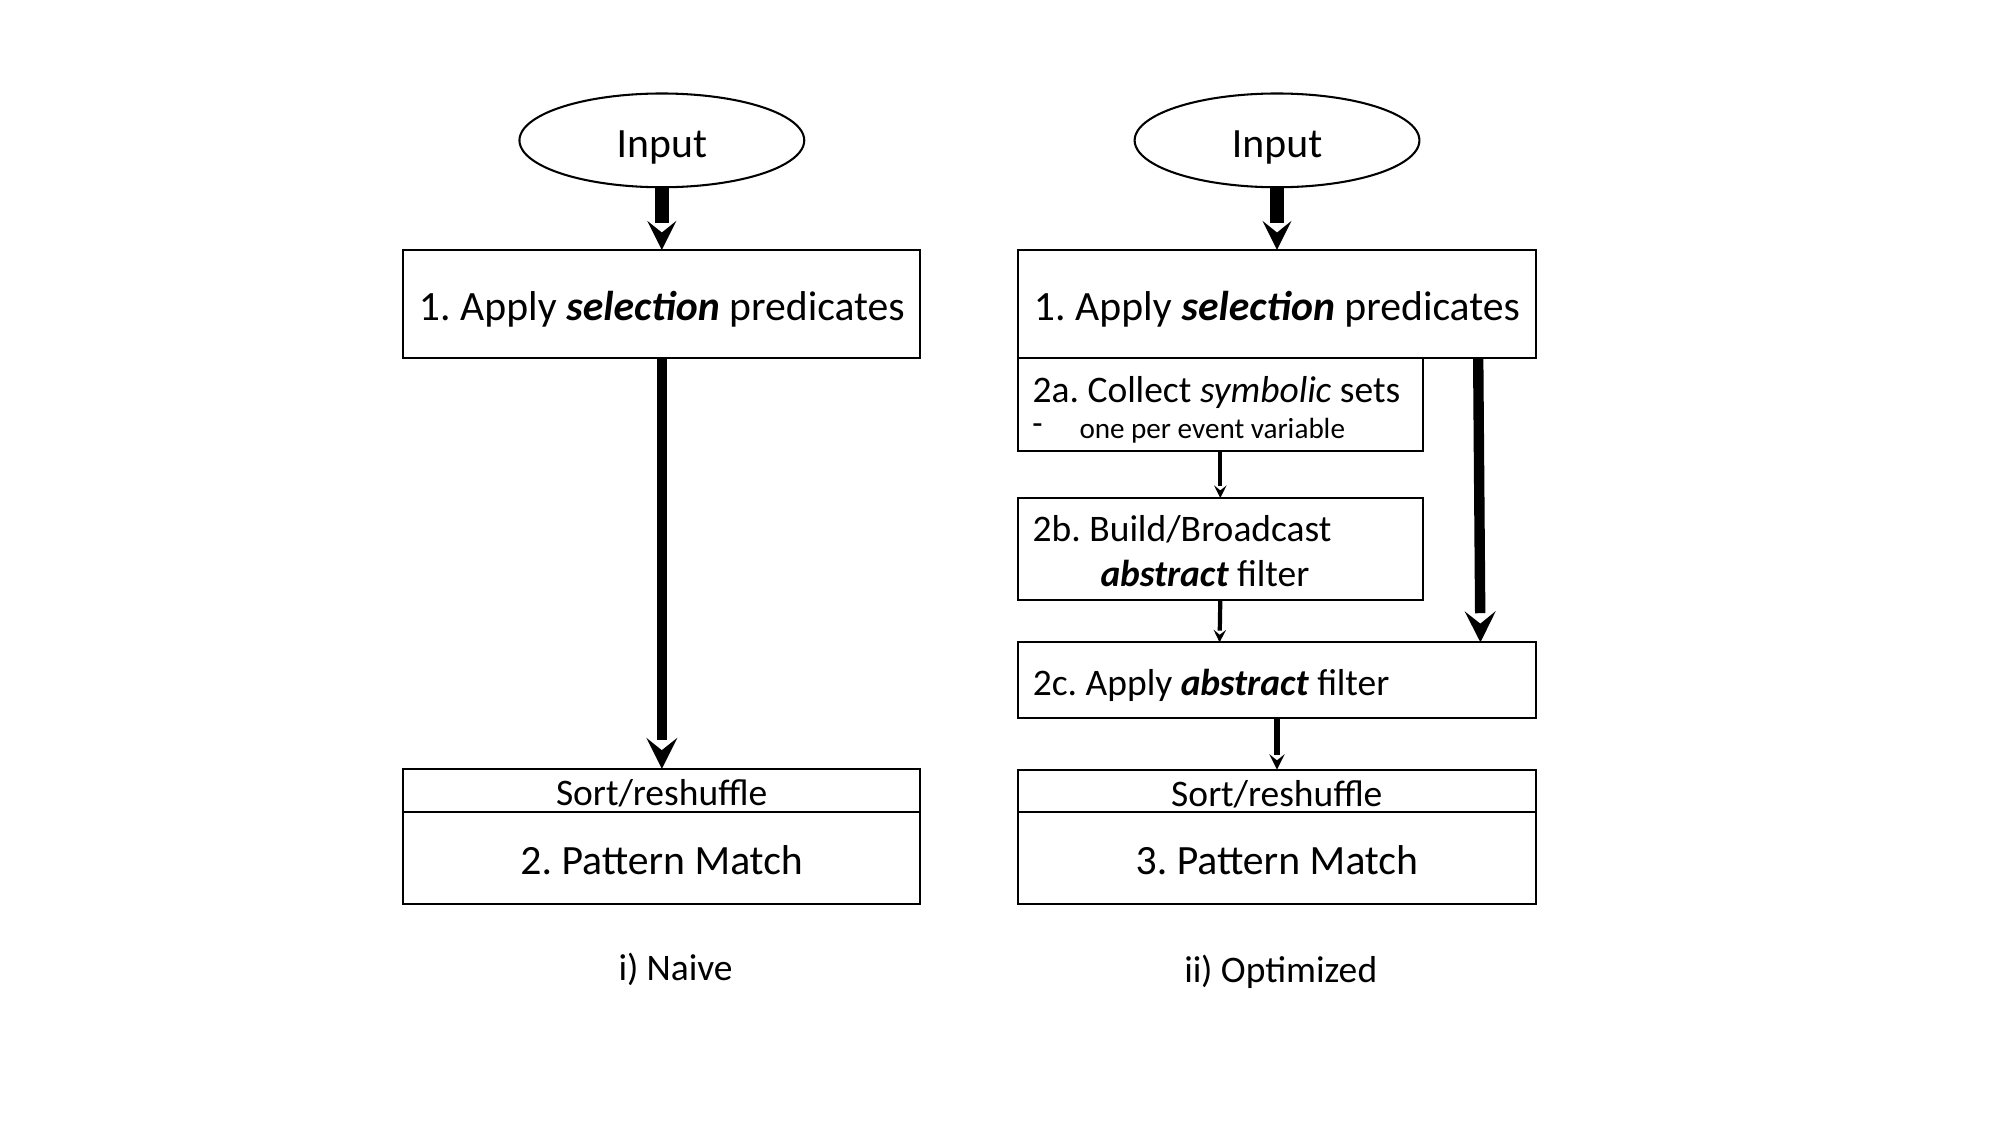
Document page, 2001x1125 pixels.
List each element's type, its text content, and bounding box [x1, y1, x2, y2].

text_box 1. Apply selection predicates [402, 249, 921, 359]
text_box 2a. Collect symbolic sets one per event variable [1017, 359, 1424, 452]
text_box i) Naive [590, 935, 761, 995]
text_box ii) Optimized [1162, 937, 1400, 998]
text_box 3. Pattern Match [1017, 813, 1537, 905]
text_box Input [518, 92, 806, 189]
text_box 1. Apply selection predicates [1017, 249, 1537, 359]
text_box Sort/reshuffle [402, 768, 921, 813]
text_box 2. Pattern Match [402, 813, 921, 905]
text_box Sort/reshuffle [1017, 769, 1537, 813]
text_box 2b. Build/Broadcast abstract filter [1017, 497, 1424, 601]
text_box 2c. Apply abstract filter [1017, 641, 1537, 719]
text_box Input [1133, 92, 1421, 189]
